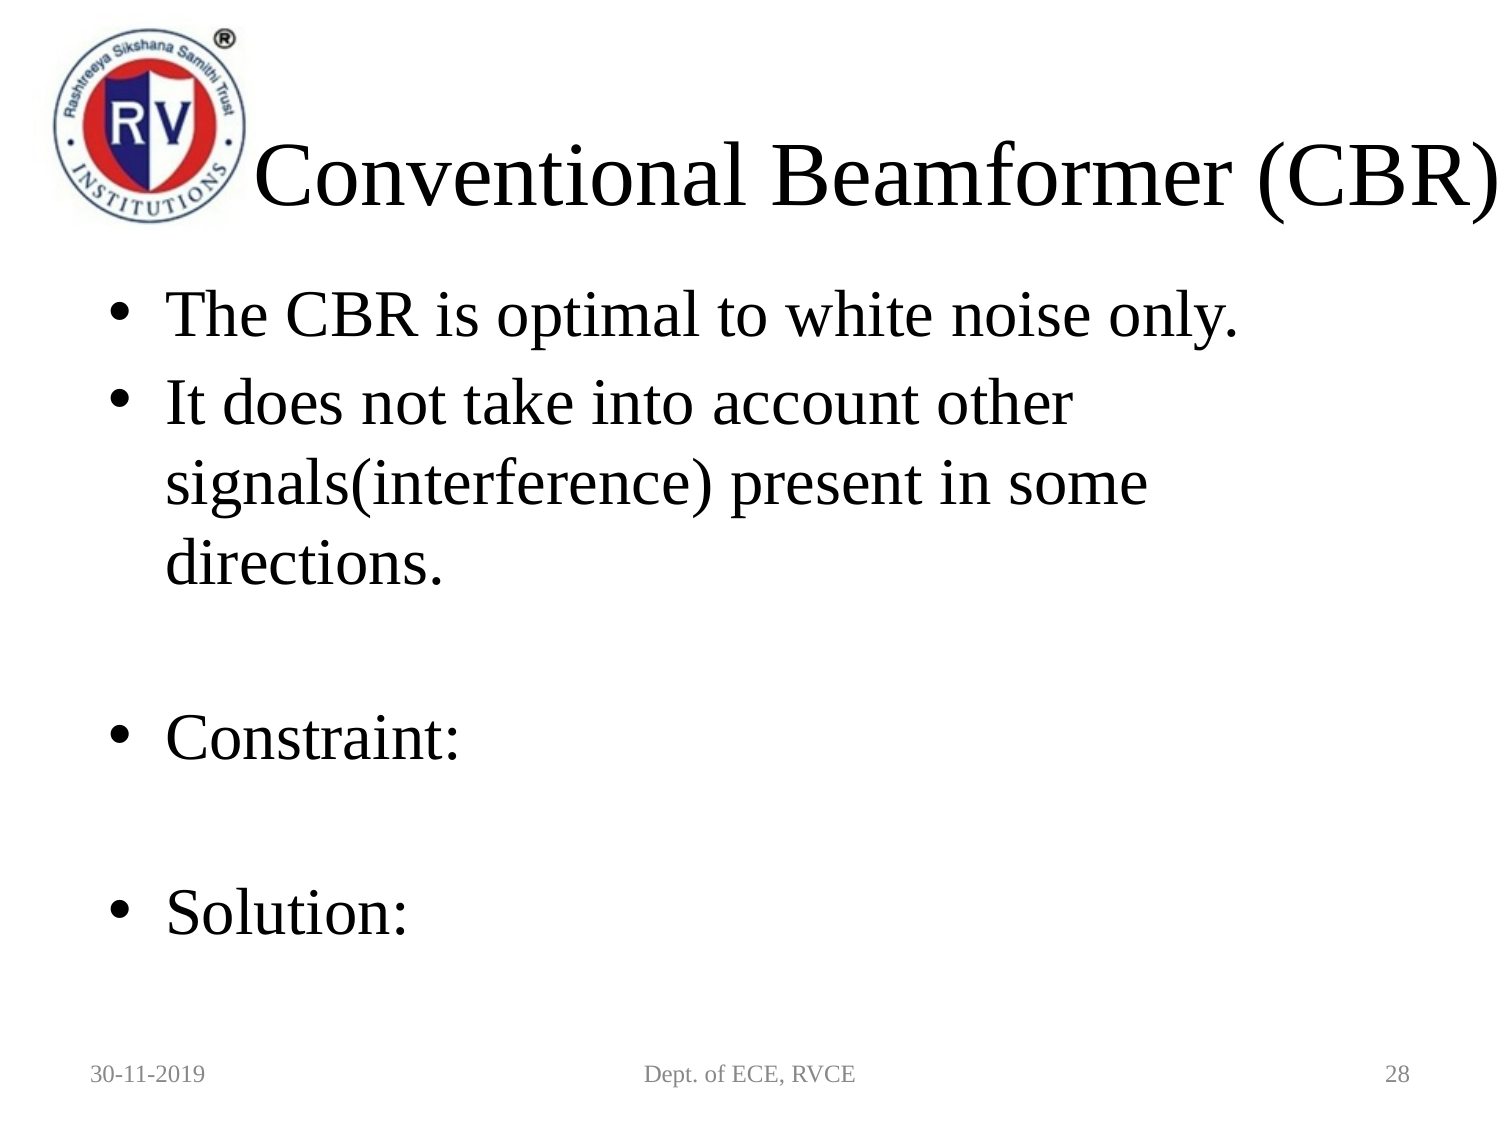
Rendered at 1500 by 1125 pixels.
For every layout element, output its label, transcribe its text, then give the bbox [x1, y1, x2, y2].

picture [32, 13, 260, 231]
footer Dept. of ECE, RVCE [512, 1042, 988, 1103]
title Conventional Beamformer (CBR) [203, 75, 1500, 263]
slide_number 28 [1074, 1042, 1425, 1103]
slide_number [75, 1042, 425, 1103]
